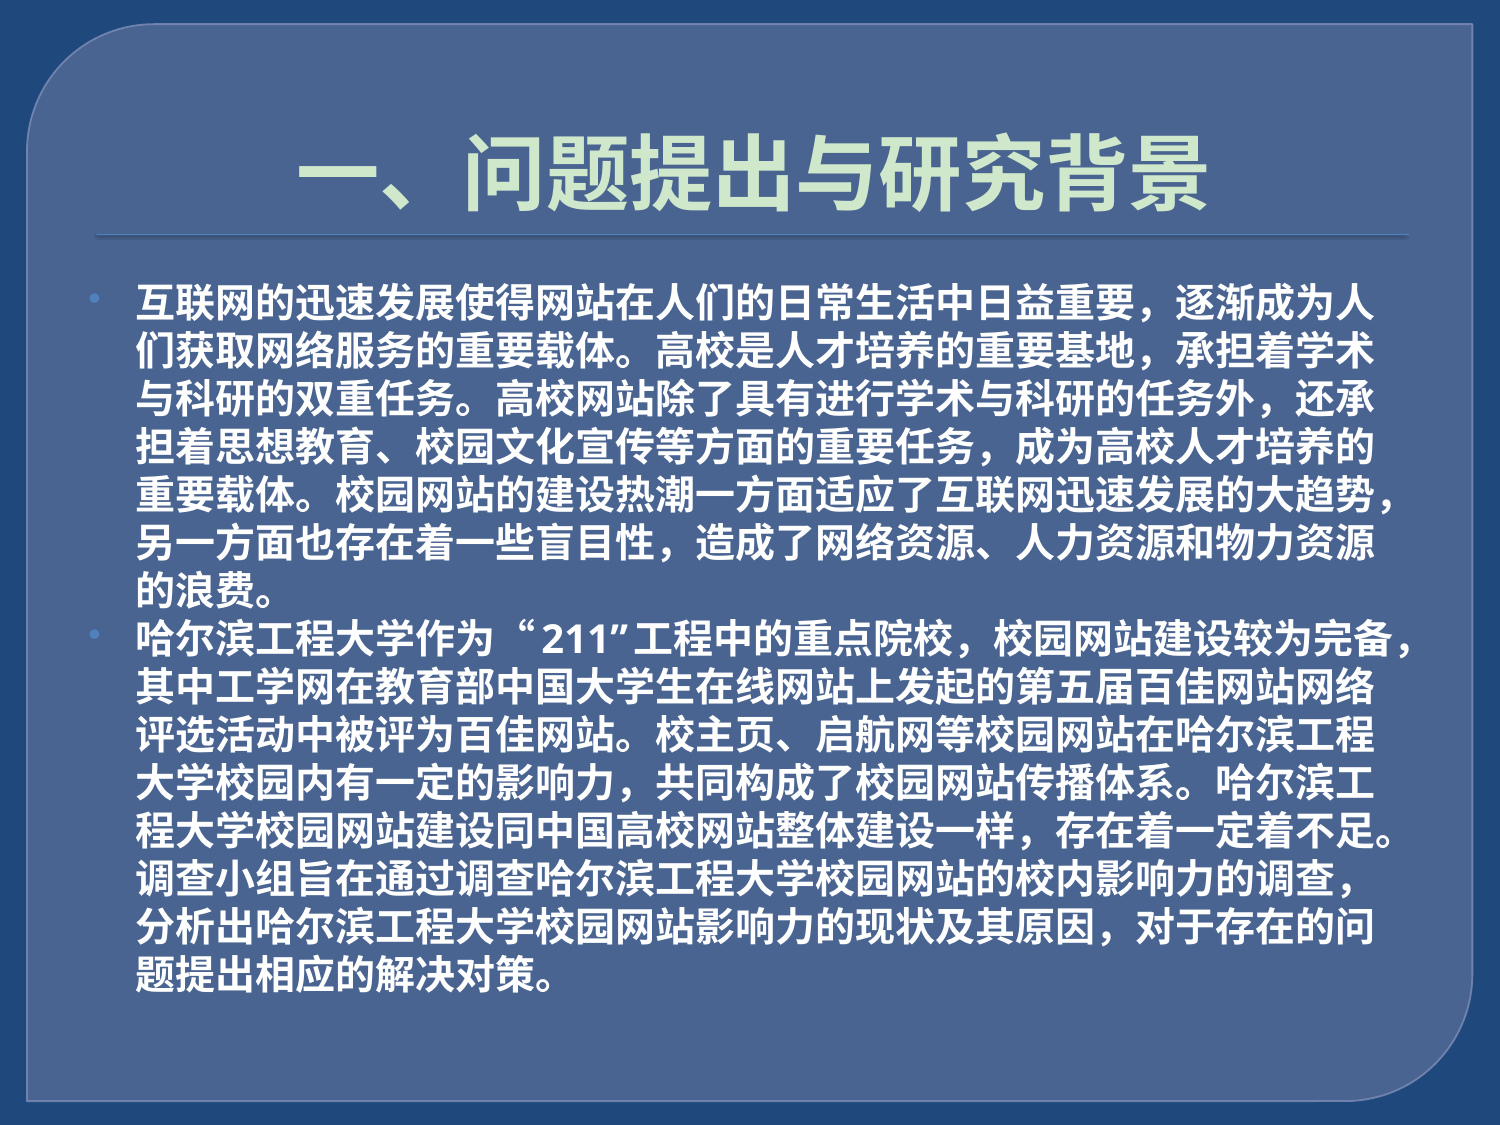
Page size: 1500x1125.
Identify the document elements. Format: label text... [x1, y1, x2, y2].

list 互联网的迅速发展使得网站在人们的日常生活中日益重要，逐渐成为人们获取网络服务的重要载体。高校是人才培养的重要基地，承担着学术与科研的双重任务。高校网站除了具有进行学术与科研的任务外，还承担着思想教育、校园文化宣传等方面的重要任务，成为高校人才培养的重要载体。校园网站的建设热潮一方面适应了互联网迅速发展的大趋势，另一方面也存在着一些盲目性，造成了网络资源、人力资源和物力资源的浪费。 哈尔滨工程大学作为“211”工程中的重点院校，校园网站建设较为完备，其中工学网在教育部中国大学生在线网站上发起的第五届百佳网站网络评选活动中被评为百佳网站。校主页、启航网等校园网站在哈尔滨工程大学校园内有一定的影响力，共同构成了校园网站传播体系。哈尔滨工程大学校园网站建设同中国高校网站整体建设一样，存在着一定着不足。调查小组旨在通过调查哈尔滨工程大学校园网站的校内影响力的调查，分析出哈尔滨工程大学校园网站影响力的现状及其原因，对于存在的问题提出相应的解决对策。 [75, 270, 1425, 1013]
title 一、问题提出与研究背景 [75, 41, 1425, 230]
